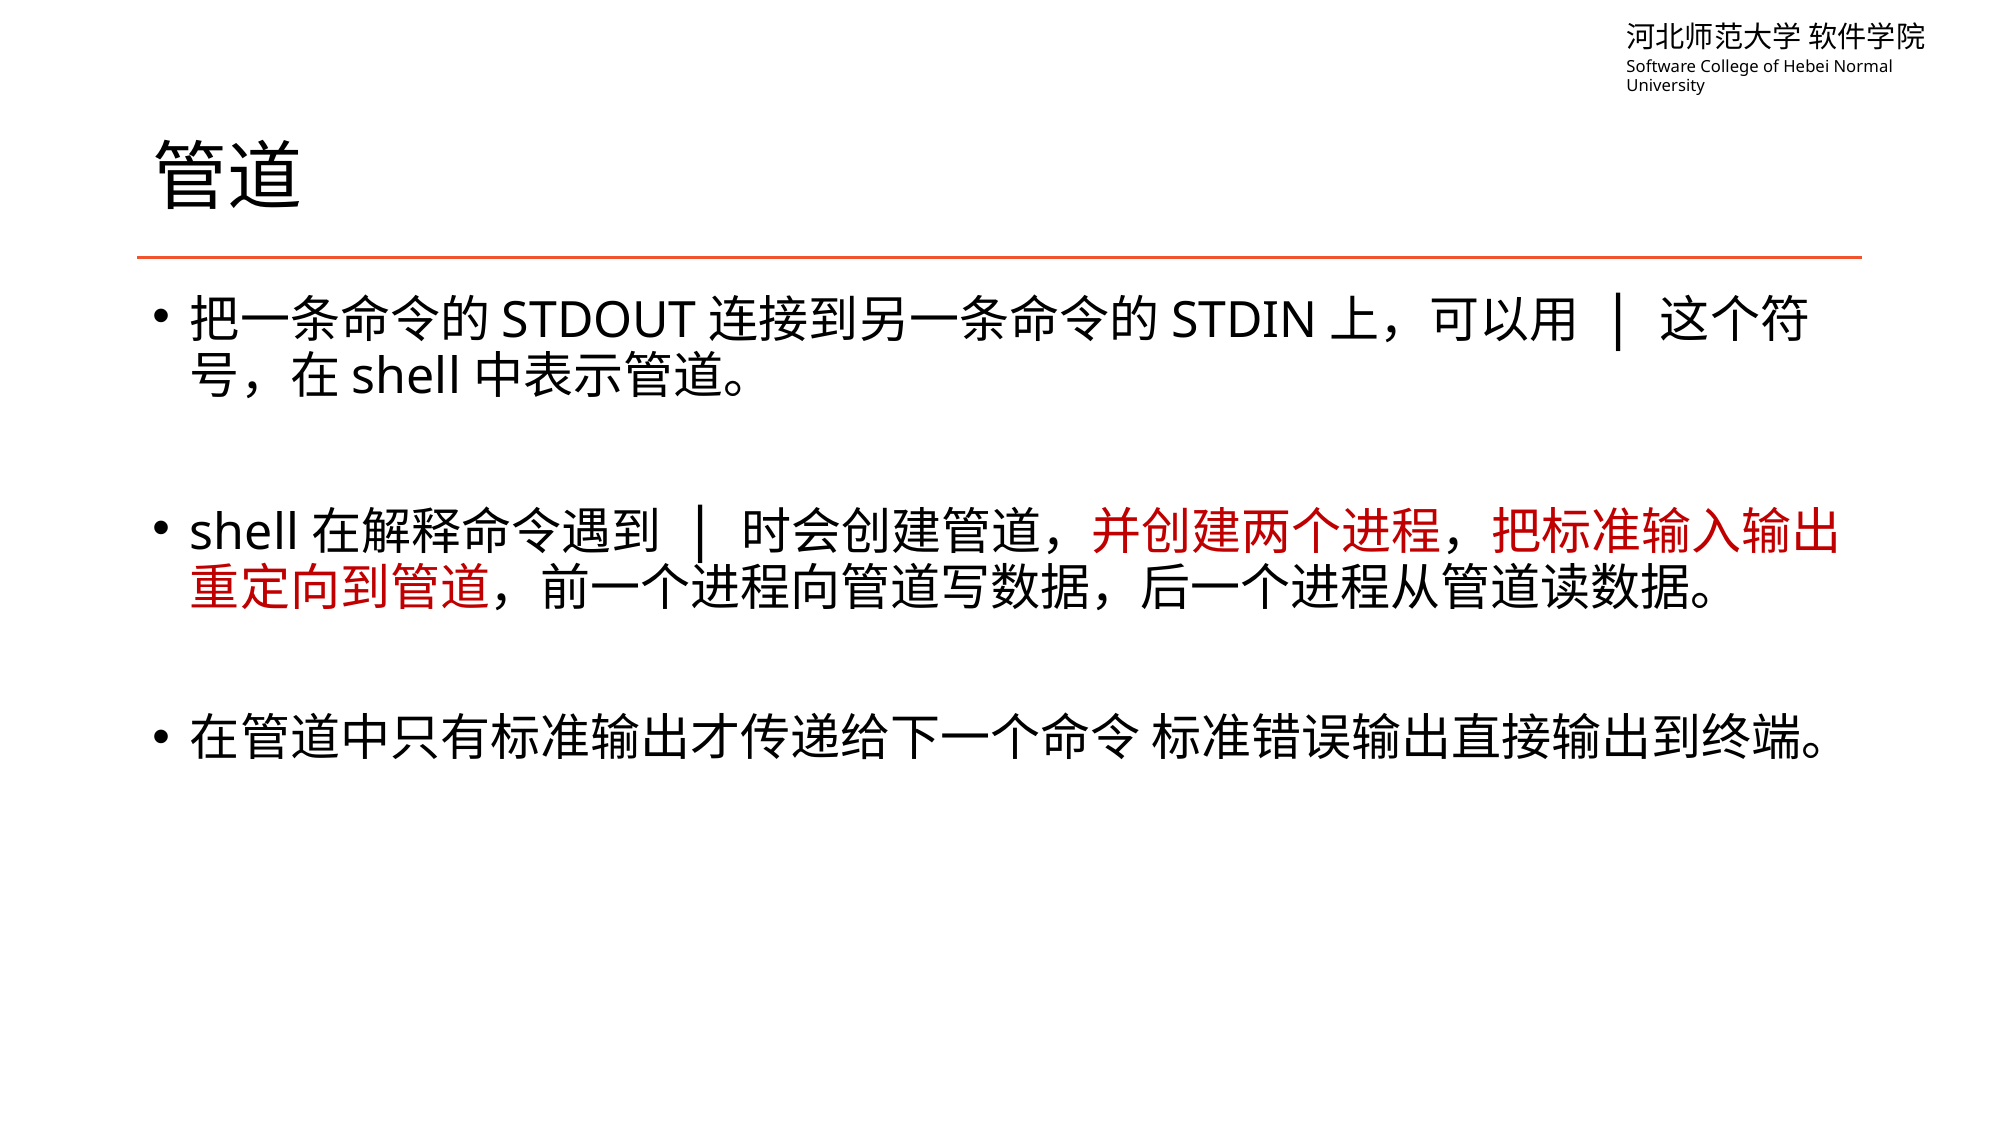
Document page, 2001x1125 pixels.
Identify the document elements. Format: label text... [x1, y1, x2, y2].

title 管道 [137, 120, 1863, 237]
list 把一条命令的STDOUT连接到另一条命令的STDIN上，可以用 | 这个符号，在shell中表示管道。 shell在解释命令遇到 | 时会创建管道，并创建两个进程，把标准输入输出重定向到管道，前一个进程向管道写数据，后一个进程从管道读数据。 在管道中只有标准输出才传递给下一个命令 标准错误输出直接输出到终端。 [137, 279, 1863, 1079]
